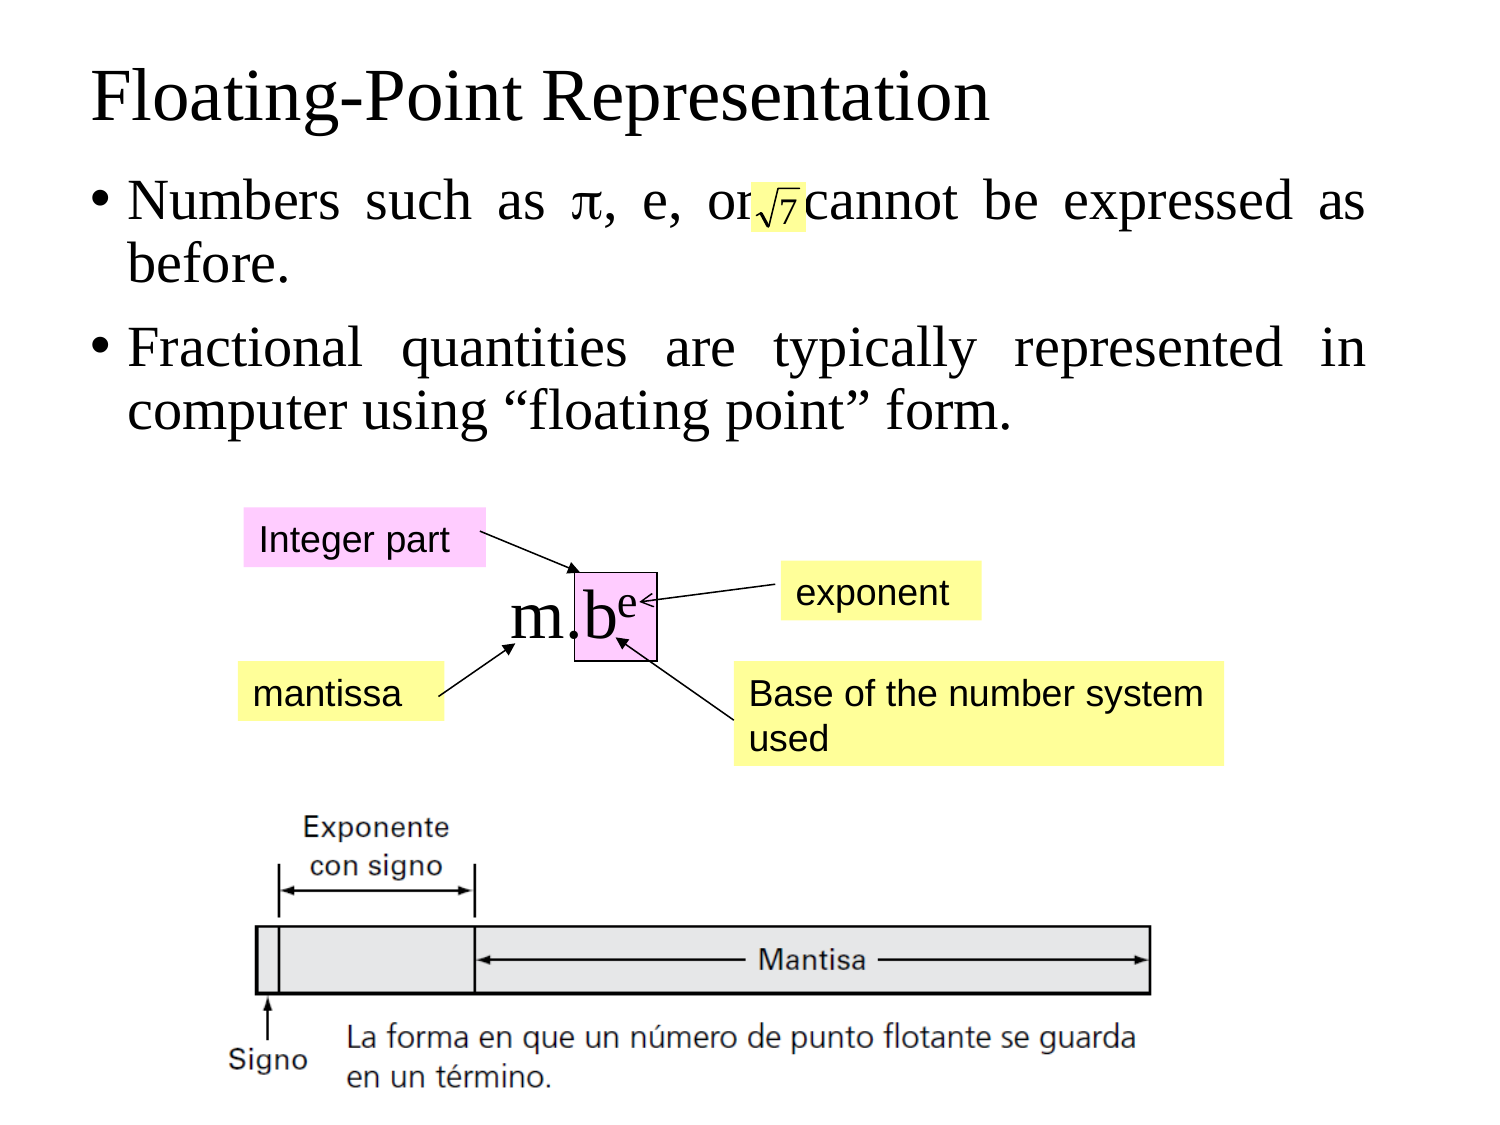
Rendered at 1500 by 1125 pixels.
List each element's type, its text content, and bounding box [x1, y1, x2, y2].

title Floating-Point Representation [75, 2, 1425, 190]
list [503, 572, 648, 651]
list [751, 182, 806, 233]
text_box exponent [780, 560, 982, 621]
text_box mantissa [237, 661, 445, 721]
text_box [479, 531, 580, 572]
text_box Base of the number system used [733, 661, 1225, 766]
list Numbers such as p, e, or cannot be expressed as before. Fractional quantities are typically represented in computer using “floating point” form. [75, 162, 1382, 905]
picture [212, 795, 1173, 1108]
text_box Integer part [243, 507, 486, 568]
text_box [438, 651, 512, 697]
